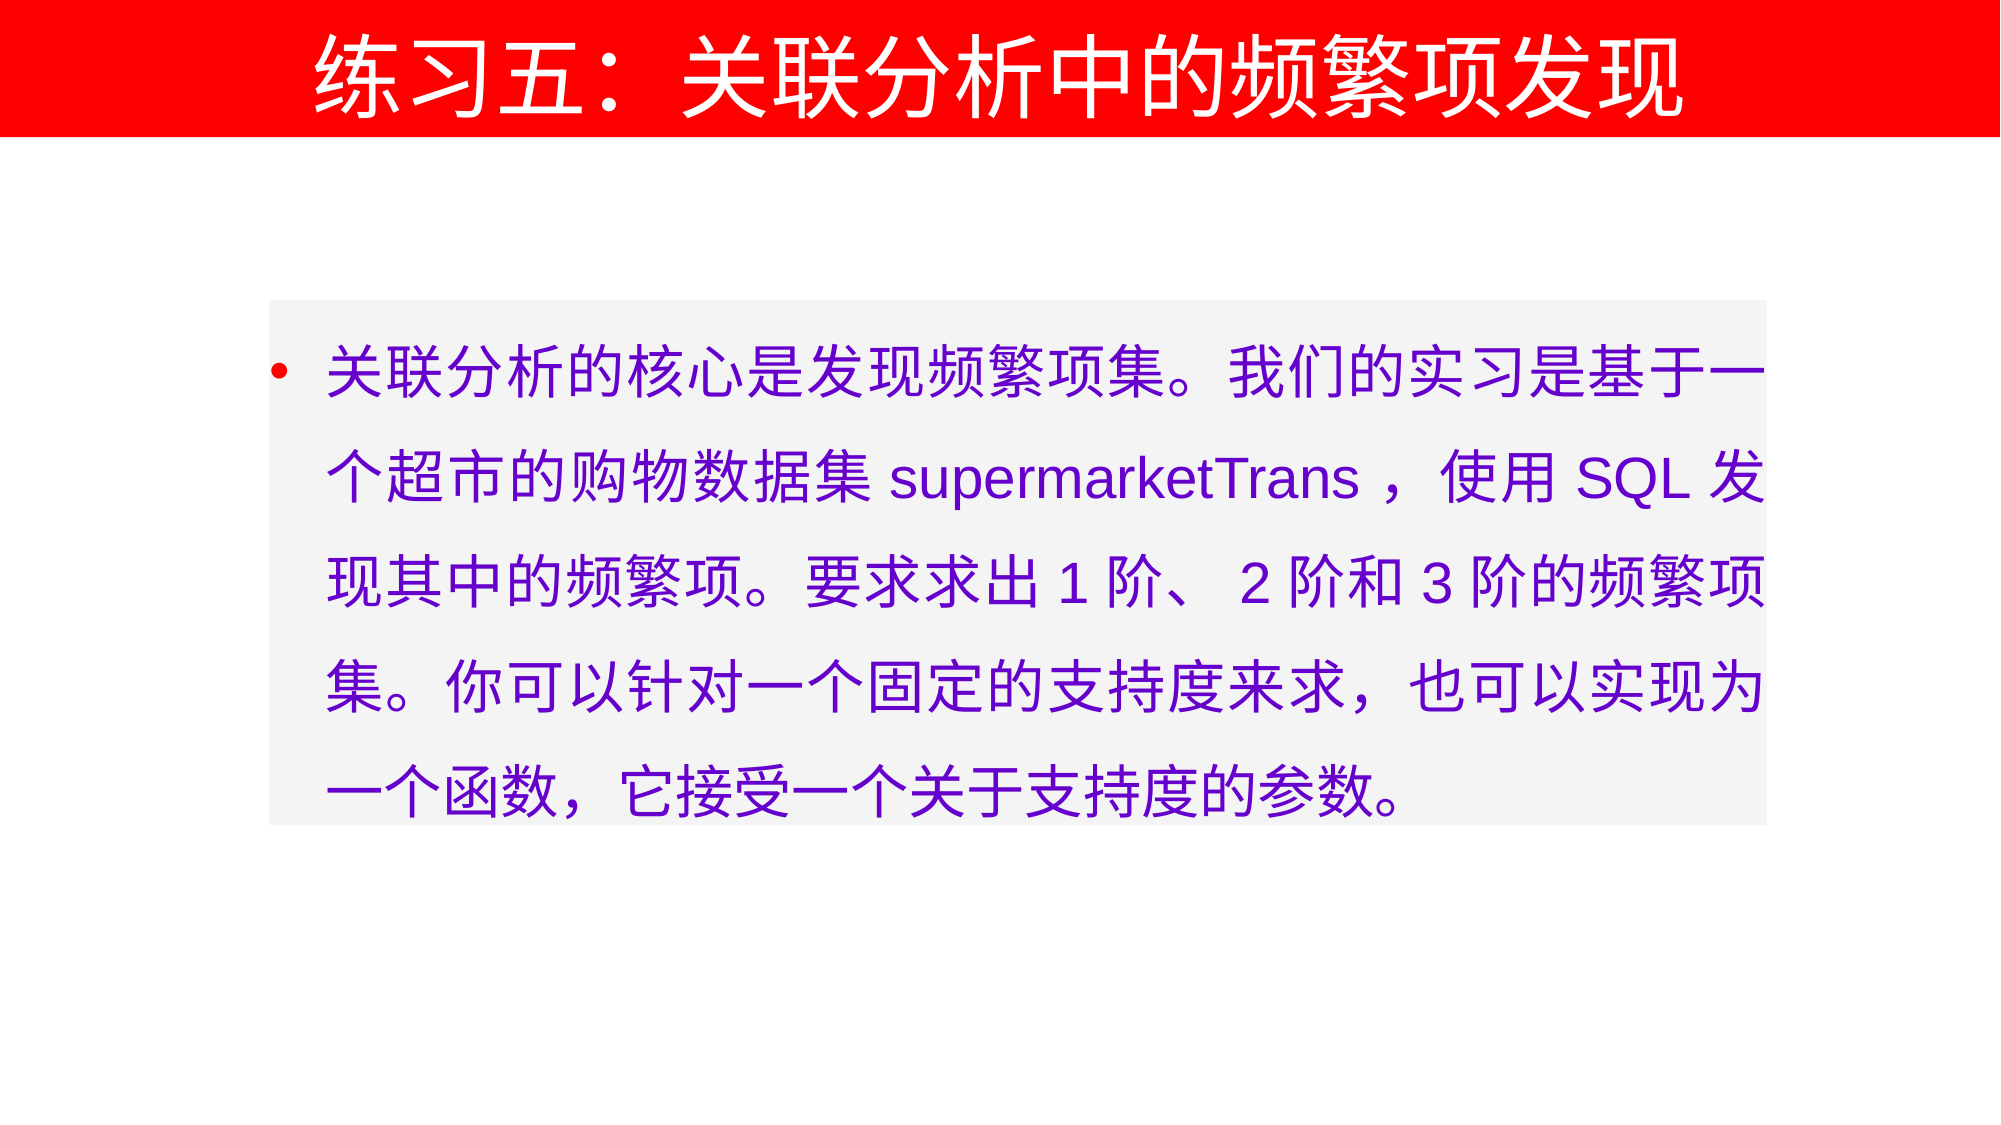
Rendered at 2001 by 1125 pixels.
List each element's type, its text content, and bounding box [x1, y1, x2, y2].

title 练习五：关联分析中的频繁项发现 [0, 0, 2000, 138]
text_box 关联分析的核心是发现频繁项集。我们的实习是基于一个超市的购物数据集supermarketTrans，使用SQL发现其中的频繁项。要求求出1阶、2阶和3阶的频繁项集。你可以针对一个固定的支持度来求，也可以实现为一个函数，它接受一个关于支持度的参数。 [269, 300, 1767, 825]
